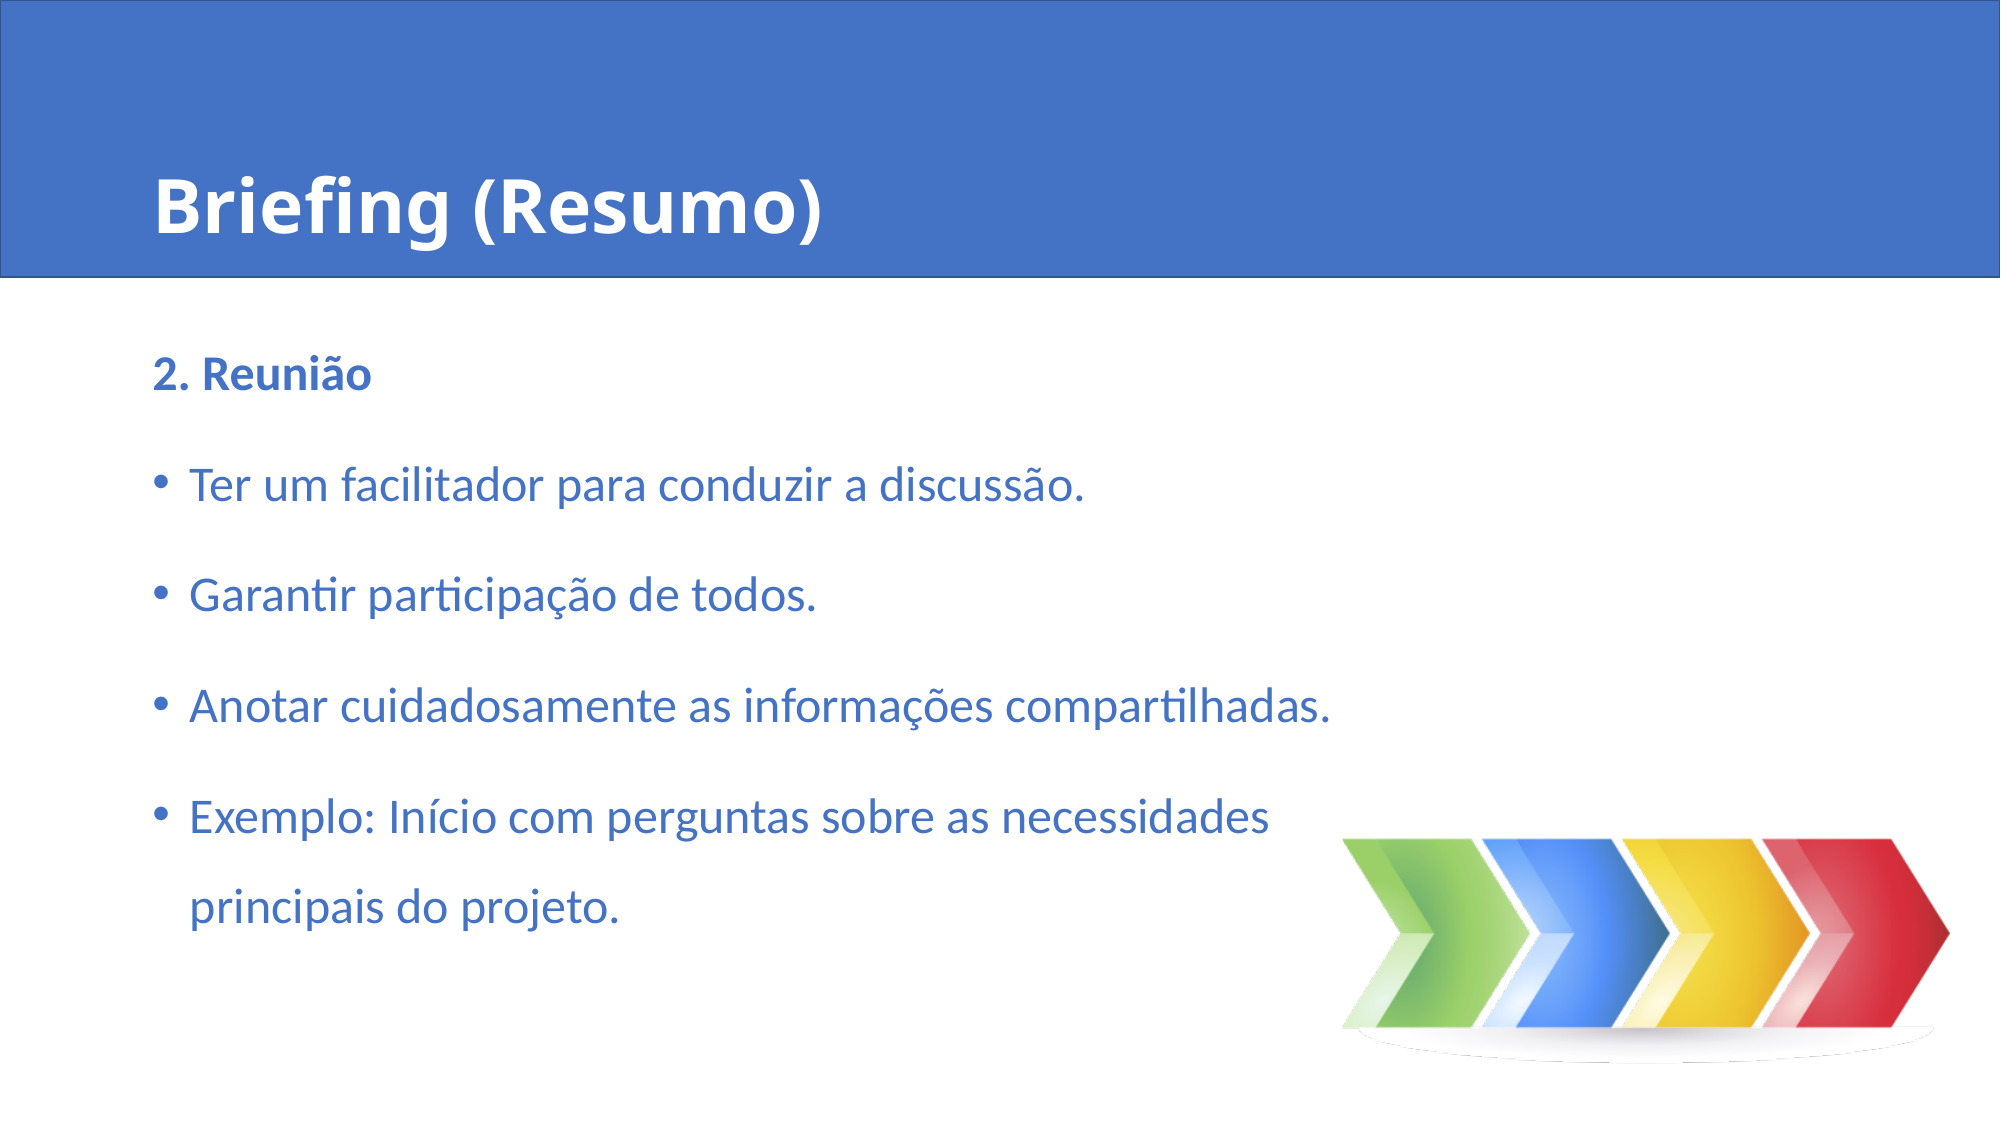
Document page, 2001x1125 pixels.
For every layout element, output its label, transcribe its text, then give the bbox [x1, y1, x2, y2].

picture [1342, 646, 1950, 1125]
text_box [0, 0, 2000, 278]
list 2. Reunião Ter um facilitador para conduzir a discussão. Garantir participação de todos. Anotar cuidadosamente as informações compartilhadas. Exemplo: Início com perguntas sobre as necessidades principais do projeto. [137, 302, 1465, 1017]
title Briefing (Resumo) [137, 59, 1863, 278]
